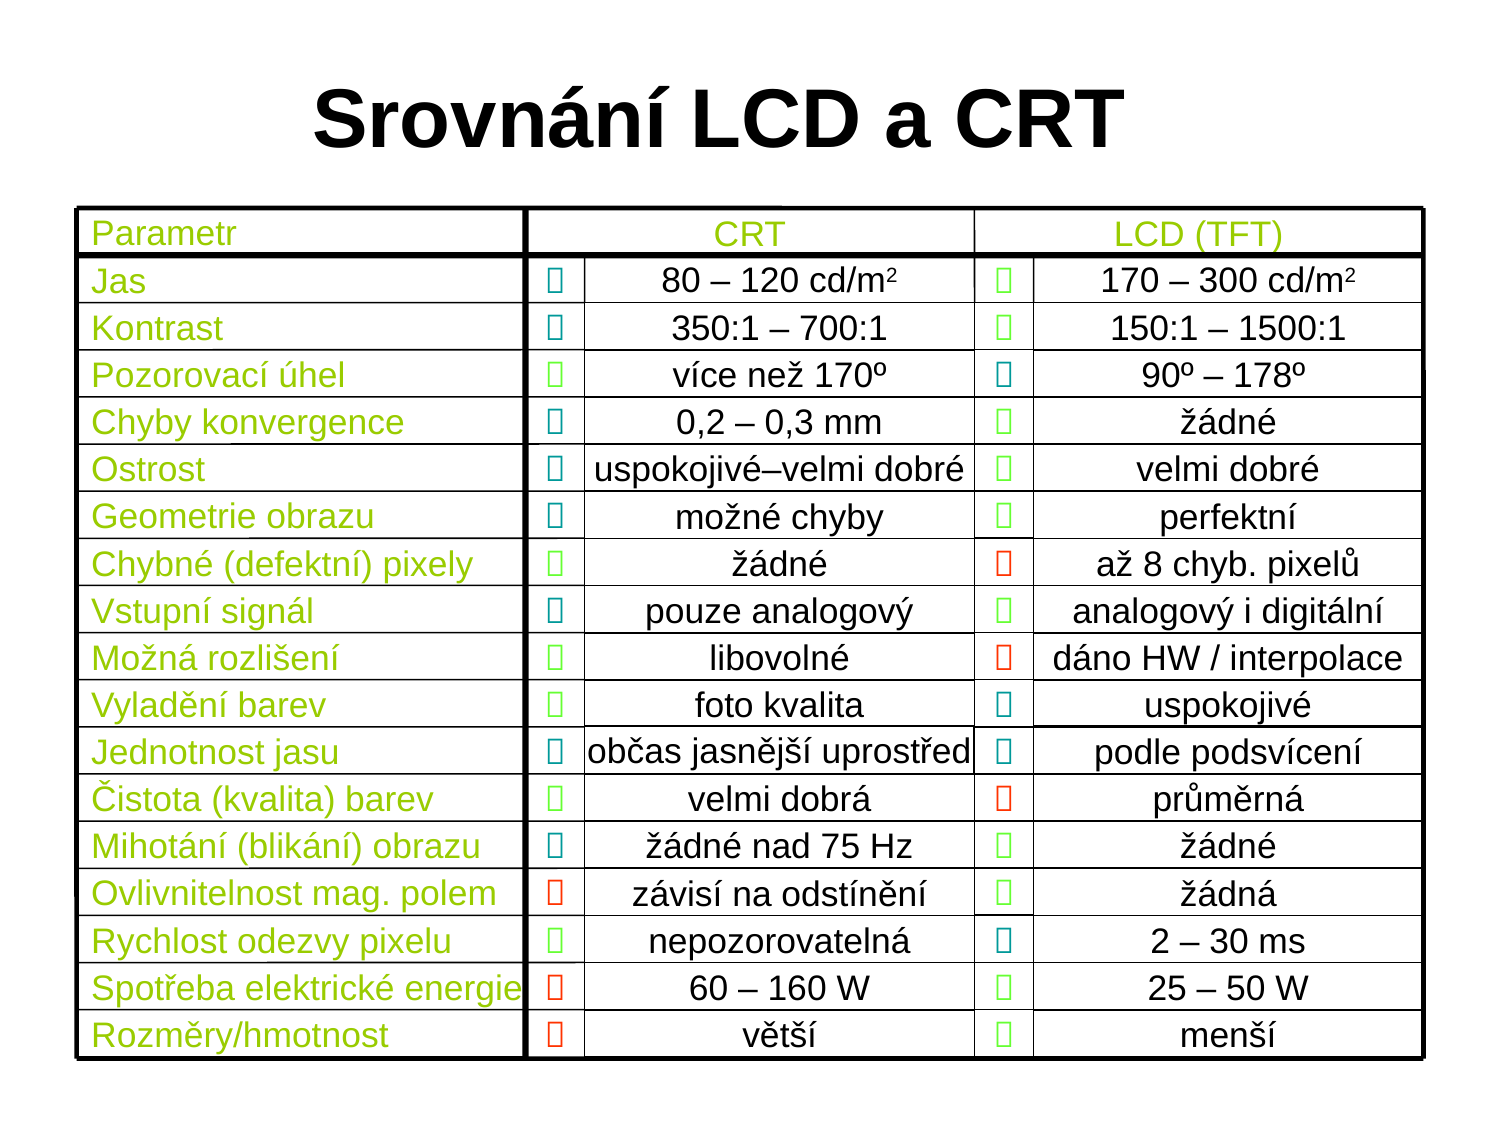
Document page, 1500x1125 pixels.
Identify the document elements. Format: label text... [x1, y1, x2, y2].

text_box možné chyby [585, 491, 974, 538]
text_box  [526, 586, 585, 632]
text_box  [526, 539, 585, 585]
text_box Vstupní signál [77, 586, 525, 632]
text_box uspokojivé [1034, 679, 1423, 726]
text_box Jas [77, 256, 525, 302]
text_box větší [585, 1009, 974, 1057]
text_box  [526, 774, 585, 821]
text_box pouze analogový [585, 585, 974, 632]
text_box Rozměry/hmotnost [77, 1010, 525, 1057]
text_box Vyladění barev [77, 680, 525, 726]
text_box  [974, 396, 1034, 443]
text_box 2 – 30 ms [1034, 915, 1423, 962]
text_box  [526, 822, 585, 868]
text_box Chybné (defektní) pixely [77, 539, 525, 585]
text_box závisí na odstínění [585, 868, 974, 915]
text_box velmi dobré [1034, 444, 1423, 491]
text_box Chyby konvergence [77, 397, 525, 443]
text_box Ovlivnitelnost mag. polem [77, 869, 525, 915]
text_box  [526, 350, 585, 396]
text_box  [526, 1010, 585, 1057]
text_box 25 – 50 W [1034, 962, 1423, 1009]
text_box  [974, 491, 1034, 538]
text_box žádné [1034, 821, 1423, 868]
text_box  [526, 869, 585, 915]
text_box  [974, 868, 1034, 915]
text_box LCD (TFT) [975, 209, 1423, 255]
text_box více než 170º [585, 349, 974, 396]
text_box Geometrie obrazu [77, 492, 525, 538]
text_box  [975, 256, 1033, 302]
text_box Srovnání LCD a CRT [0, 7, 1438, 220]
text_box foto kvalita [585, 679, 974, 726]
text_box  [526, 633, 585, 679]
text_box žádná [1034, 868, 1423, 915]
text_box analogový i digitální [1034, 585, 1423, 632]
text_box  [526, 680, 585, 726]
text_box Pozorovací úhel [77, 350, 525, 396]
text_box 0,2 – 0,3 mm [585, 396, 974, 444]
text_box  [974, 915, 1034, 962]
text_box Rychlost odezvy pixelu [77, 916, 525, 962]
text_box 80 – 120 cd/m2 [585, 256, 974, 302]
text_box 170 – 300 cd/m2 [1034, 256, 1423, 302]
text_box žádné [1034, 396, 1423, 444]
text_box Spotřeba elektrické energie [77, 963, 525, 1009]
text_box  [526, 727, 585, 773]
text_box nepozorovatelná [585, 915, 974, 962]
text_box  [526, 256, 584, 302]
text_box Kontrast [77, 303, 525, 349]
text_box uspokojivé–velmi dobré [585, 444, 974, 491]
text_box  [526, 444, 585, 491]
text_box Ostrost [77, 443, 525, 491]
text_box Jednotnost jasu [77, 727, 525, 773]
text_box 350:1 – 700:1 [585, 302, 974, 349]
text_box  [974, 585, 1034, 632]
text_box  [974, 349, 1034, 396]
text_box  [526, 916, 585, 962]
text_box  [526, 397, 585, 443]
text_box  [974, 538, 1034, 585]
text_box žádné nad 75 Hz [585, 821, 974, 868]
text_box  [526, 303, 585, 349]
text_box  [974, 443, 1034, 491]
text_box Čistota (kvalita) barev [77, 774, 525, 821]
text_box žádné [585, 538, 974, 585]
text_box 90º – 178º [1034, 349, 1423, 396]
text_box perfektní [1034, 491, 1423, 538]
text_box Možná rozlišení [77, 633, 525, 679]
text_box  [974, 632, 1034, 679]
text_box CRT [526, 209, 974, 255]
text_box  [974, 679, 1034, 726]
text_box libovolné [585, 632, 974, 679]
text_box podle podsvícení [1034, 726, 1423, 773]
text_box průměrná [1034, 773, 1423, 821]
text_box dáno HW / interpolace [1034, 632, 1423, 679]
text_box velmi dobrá [585, 773, 974, 821]
text_box  [526, 963, 585, 1009]
text_box menší [1034, 1009, 1423, 1057]
text_box Parametr [77, 209, 525, 255]
text_box až 8 chyb. pixelů [1034, 538, 1423, 585]
text_box občas jasnější uprostřed [585, 726, 974, 773]
text_box  [974, 302, 1034, 349]
text_box Mihotání (blikání) obrazu [77, 822, 525, 868]
text_box 150:1 – 1500:1 [1034, 302, 1423, 349]
text_box  [974, 962, 1034, 1009]
text_box  [526, 492, 585, 538]
text_box  [974, 726, 1034, 773]
text_box  [974, 773, 1034, 821]
text_box  [974, 821, 1034, 868]
text_box  [974, 1009, 1034, 1057]
text_box 60 – 160 W [585, 962, 974, 1009]
